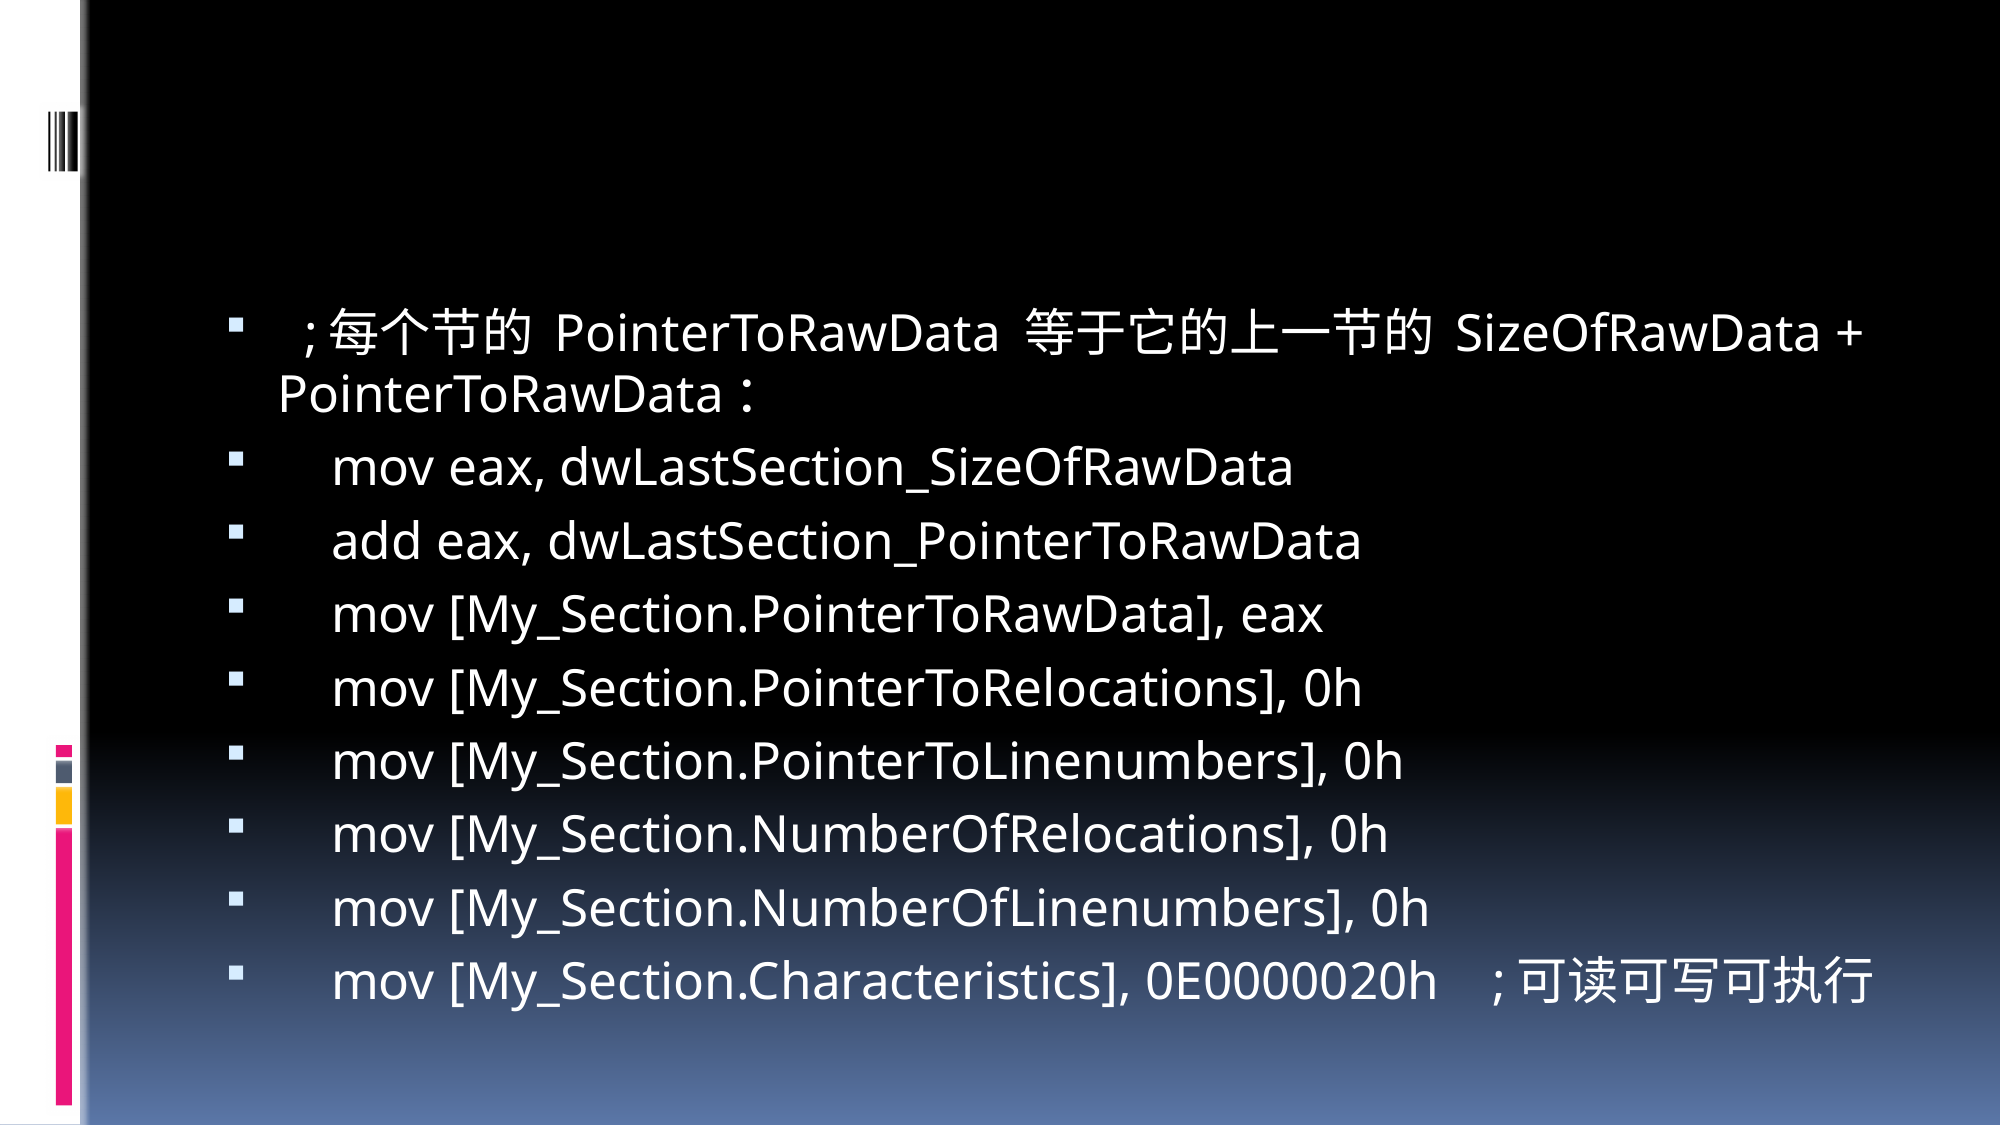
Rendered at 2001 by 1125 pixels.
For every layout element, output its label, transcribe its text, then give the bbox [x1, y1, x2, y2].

list ;每个节的 PointerToRawData 等于它的上一节的 SizeOfRawData + PointerToRawData： mov eax, dwLastSection_SizeOfRawData add eax, dwLastSection_PointerToRawData mov [My_Section.PointerToRawData], eax mov [My_Section.PointerToRelocations], 0h mov [My_Section.PointerToLinenumbers], 0h mov [My_Section.NumberOfRelocations], 0h mov [My_Section.NumberOfLinenumbers], 0h mov [My_Section.Characteristics], 0E0000020h ;可读可写可执行 [200, 292, 1900, 1043]
